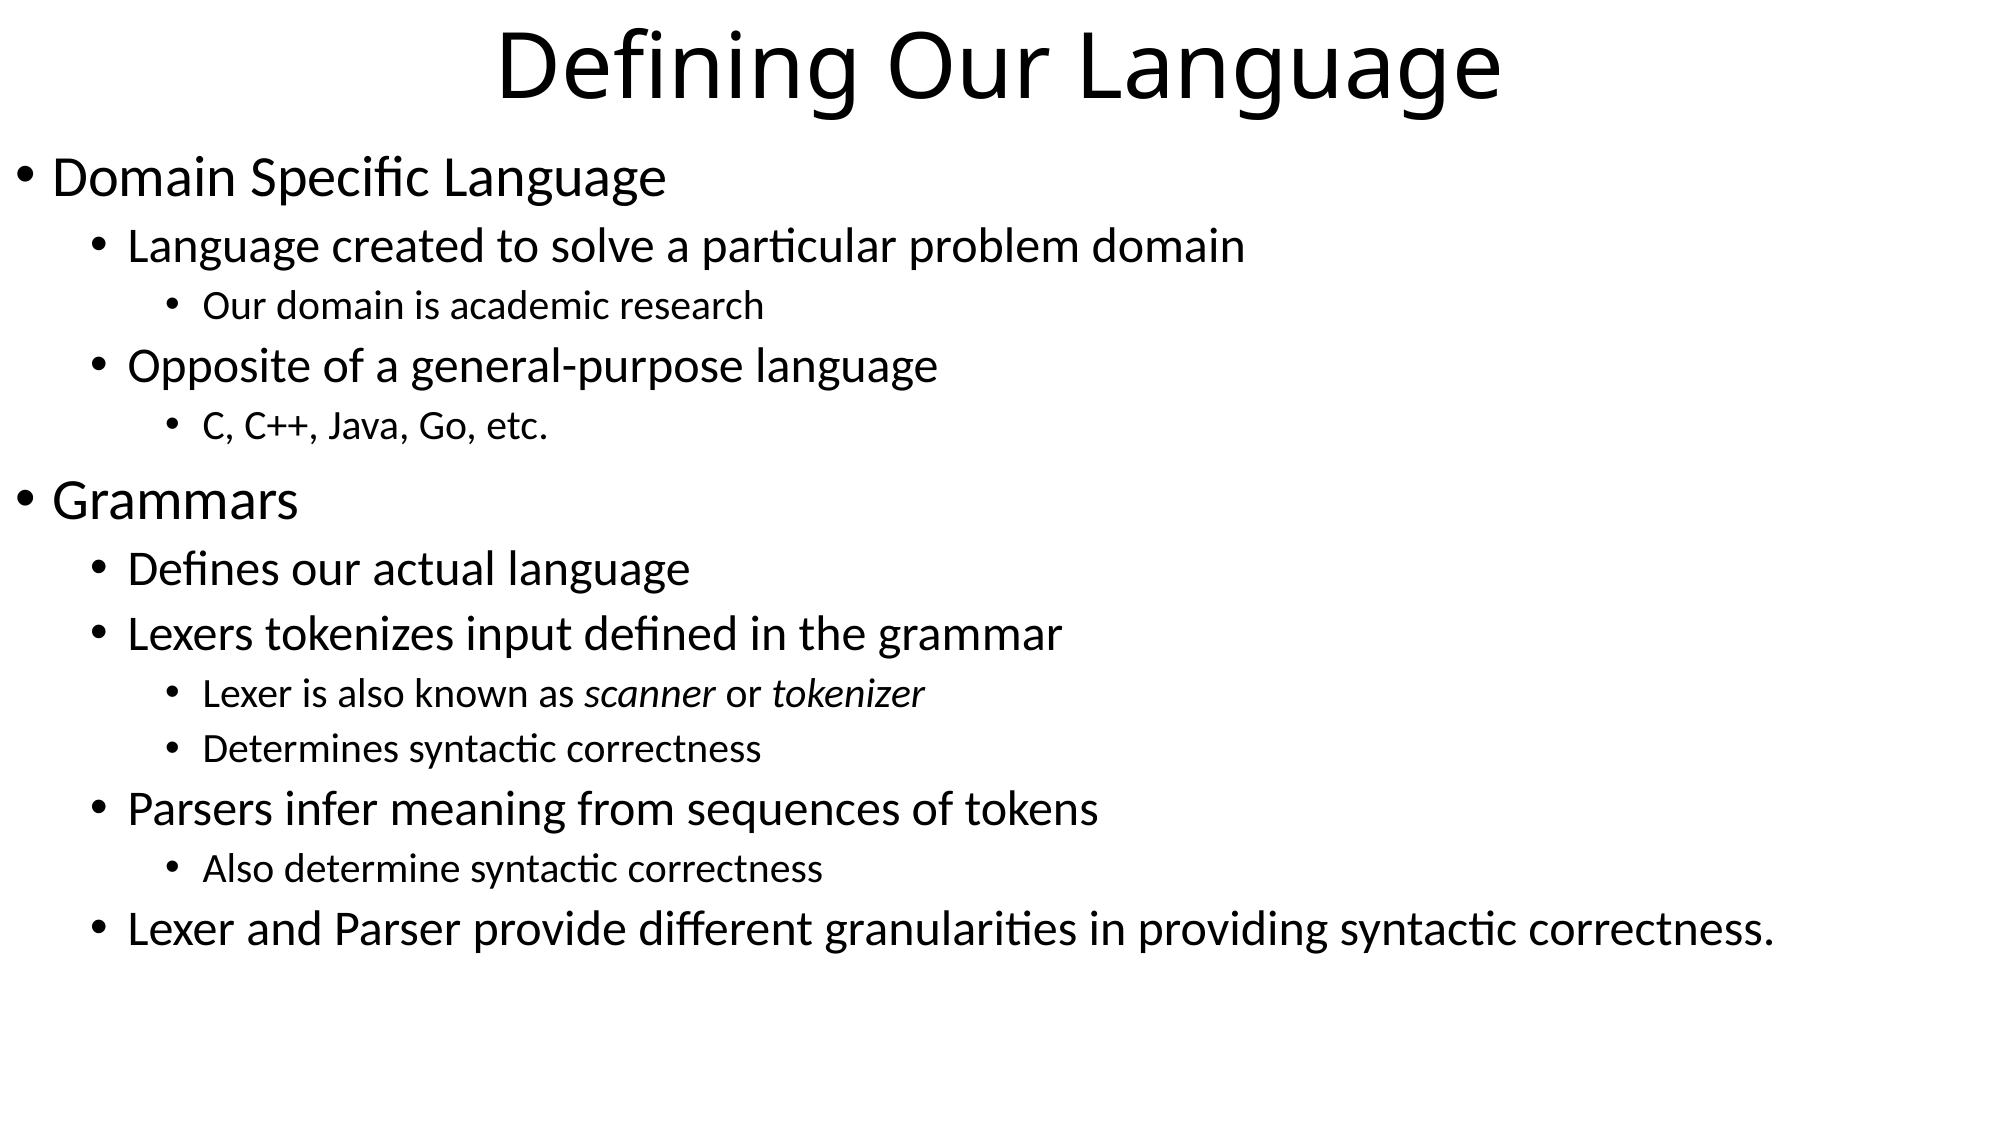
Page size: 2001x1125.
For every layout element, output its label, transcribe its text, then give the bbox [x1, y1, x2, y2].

title Defining Our Language [0, 0, 2000, 138]
list Domain Specific Language Language created to solve a particular problem domain Our domain is academic research Opposite of a general-purpose language C, C++, Java, Go, etc. Grammars Defines our actual language Lexers tokenizes input defined in the grammar Lexer is also known as scanner or tokenizer Determines syntactic correctness Parsers infer meaning from sequences of tokens Also determine syntactic correctness Lexer and Parser provide different granularities in providing syntactic correctness. [0, 138, 2000, 1125]
